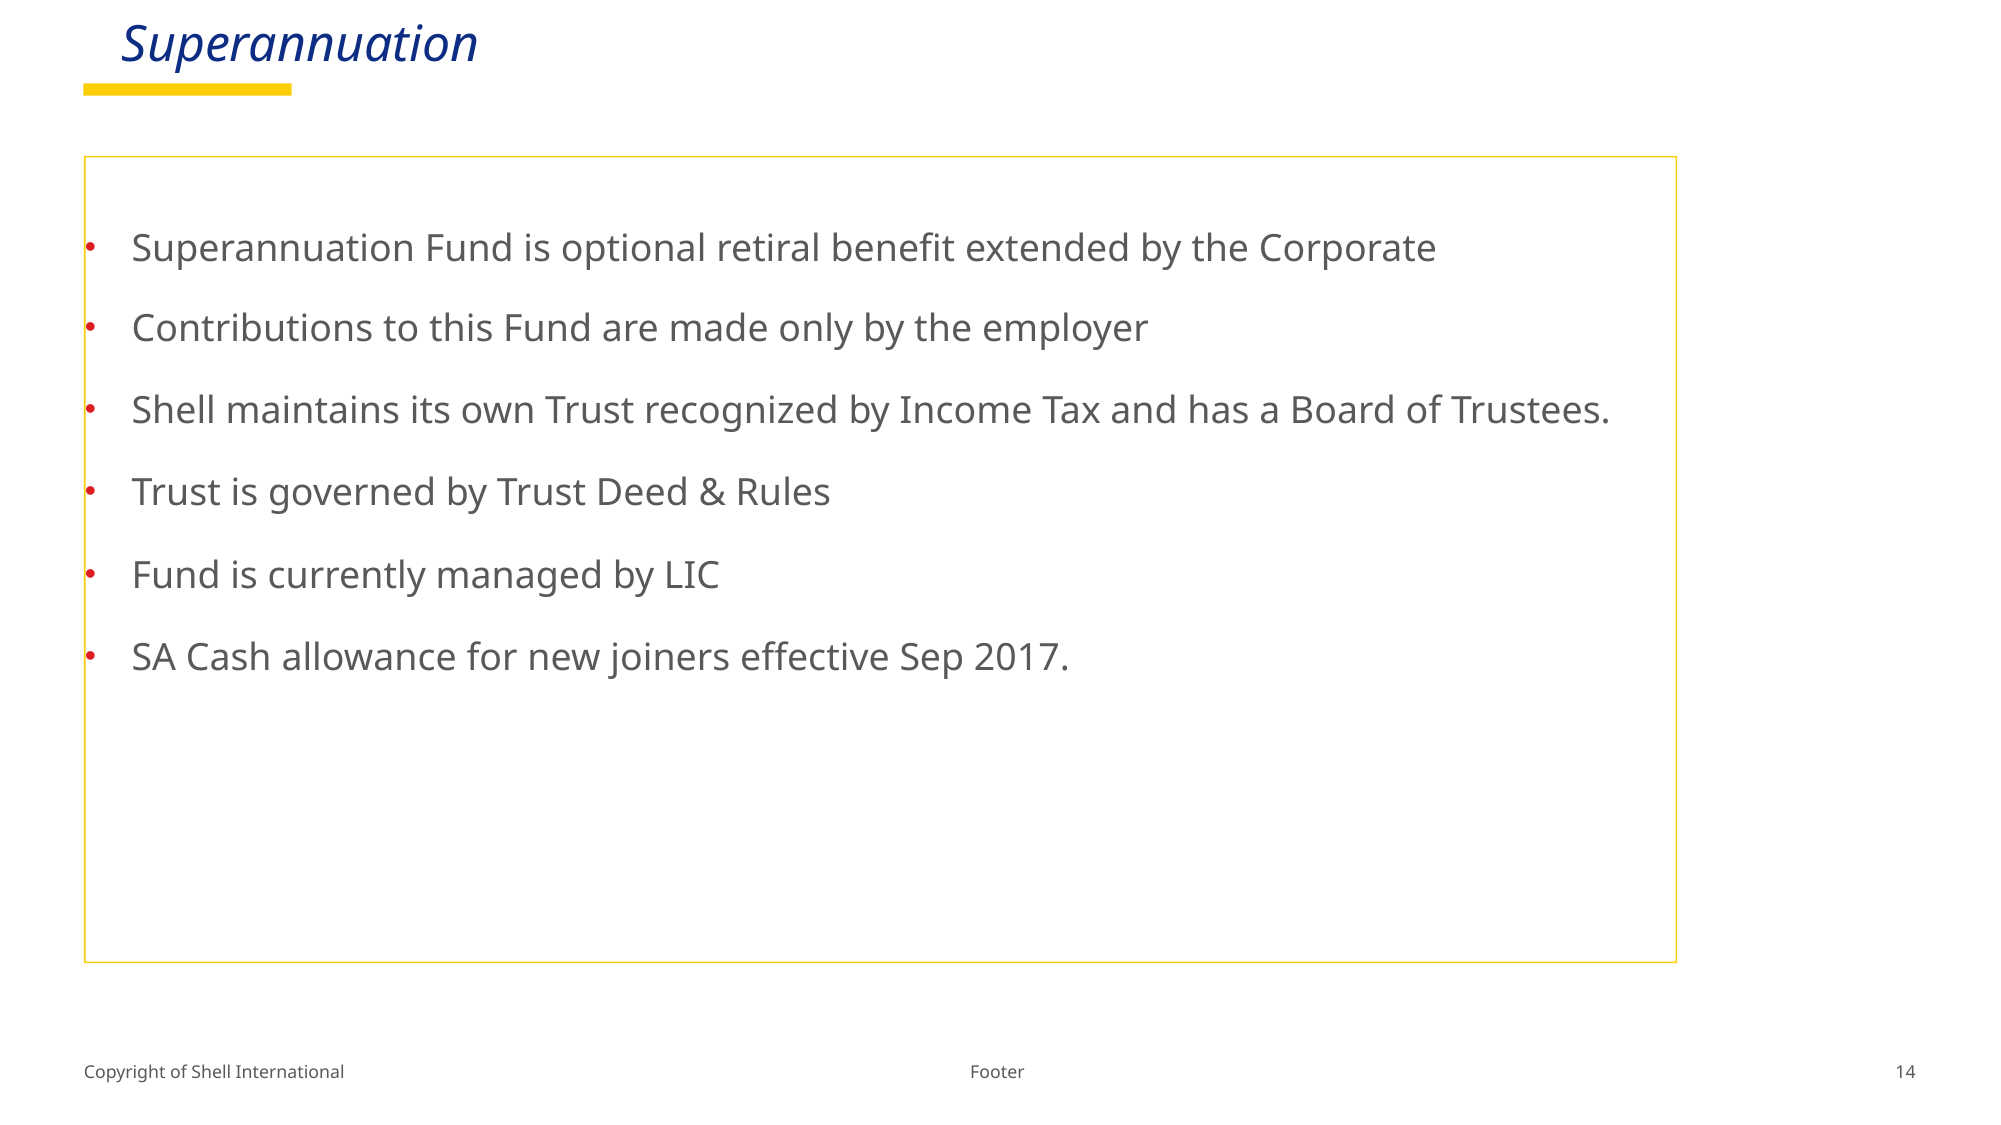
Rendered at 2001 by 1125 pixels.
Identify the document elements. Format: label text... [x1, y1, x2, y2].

text_box Superannuation [107, 3, 495, 79]
slide_number 14 [1857, 1060, 1917, 1101]
text_box Superannuation Fund is optional retiral benefit extended by the Corporate Contributions to this Fund are made only by the employer Shell maintains its own Trust recognized by Income Tax and has a Board of Trustees. Trust is governed by Trust Deed & Rules Fund is currently managed by LIC SA Cash allowance for new joiners effective Sep 2017. [84, 156, 1677, 963]
footer Footer [635, 1060, 1364, 1101]
